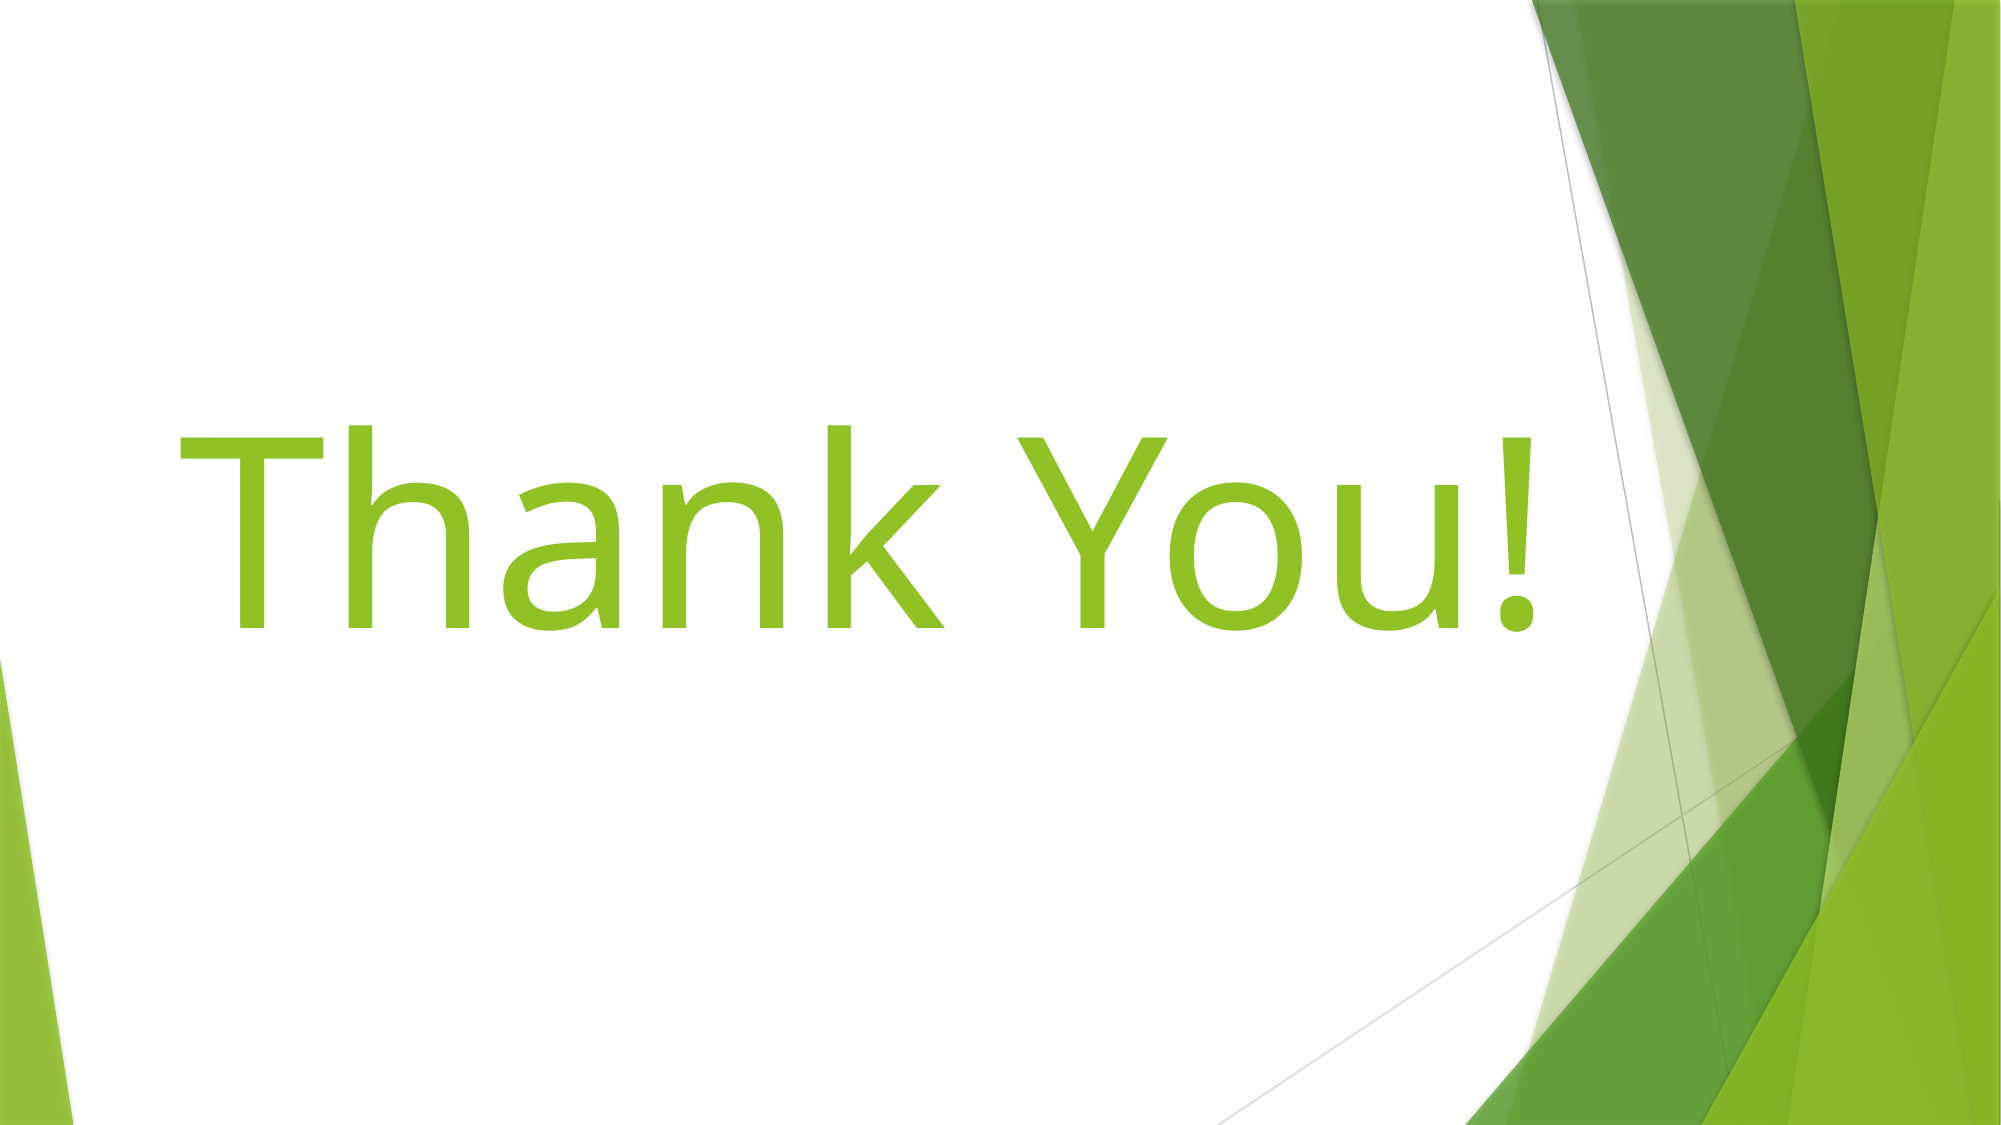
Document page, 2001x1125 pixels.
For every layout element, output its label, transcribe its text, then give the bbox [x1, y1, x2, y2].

list Thank You! [111, 354, 1622, 992]
